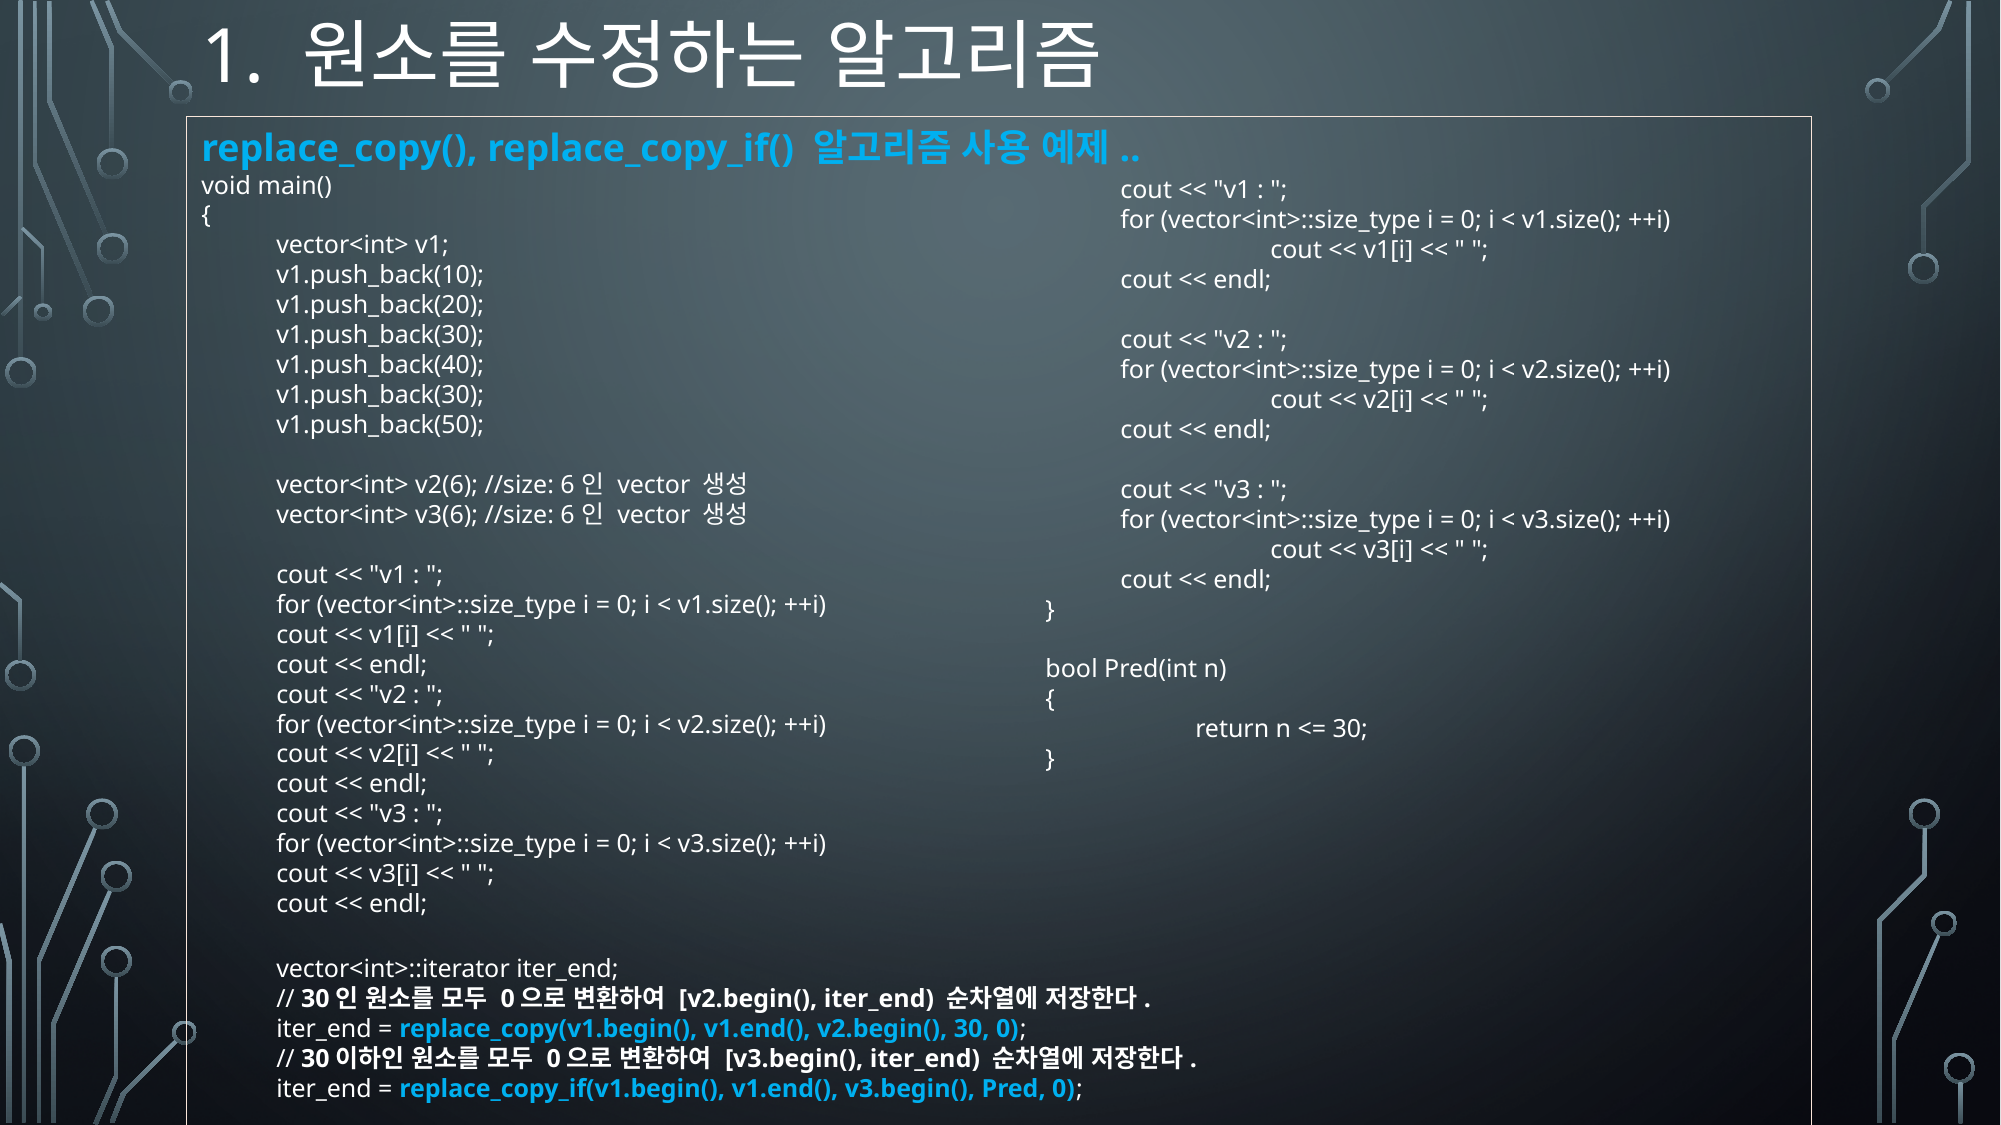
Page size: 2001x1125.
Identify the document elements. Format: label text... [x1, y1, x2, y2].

text_box cout << "v1 : "; for (vector<int>::size_type i = 0; i < v1.size(); ++i) cout << v1[i] << " "; cout << endl; cout << "v2 : "; for (vector<int>::size_type i = 0; i < v2.size(); ++i) cout << v2[i] << " "; cout << endl; cout << "v3 : "; for (vector<int>::size_type i = 0; i < v3.size(); ++i) cout << v3[i] << " "; cout << endl; } bool Pred(int n) { return n <= 30; } [1030, 136, 1812, 781]
text_box replace_copy(), replace_copy_if() 알고리즘 사용 예제.. void main() { vector<int> v1; v1.push_back(10); v1.push_back(20); v1.push_back(30); v1.push_back(40); v1.push_back(30); v1.push_back(50); vector<int> v2(6); //size: 6인 vector 생성 vector<int> v3(6); //size: 6인 vector 생성 cout << "v1 : "; for (vector<int>::size_type i = 0; i < v1.size(); ++i) cout << v1[i] << " "; cout << endl; cout << "v2 : "; for (vector<int>::size_type i = 0; i < v2.size(); ++i) cout << v2[i] << " "; cout << endl; cout << "v3 : "; for (vector<int>::size_type i = 0; i < v3.size(); ++i) cout << v3[i] << " "; cout << endl; vector<int>::iterator iter_end; // 30인 원소를 모두 0으로 변환하여 [v2.begin(), iter_end) 순차열에 저장한다. iter_end = replace_copy(v1.begin(), v1.end(), v2.begin(), 30, 0); // 30이하인 원소를 모두 0으로 변환하여 [v3.begin(), iter_end) 순차열에 저장한다. iter_end = replace_copy_if(v1.begin(), v1.end(), v3.begin(), Pred, 0); [186, 116, 1812, 1125]
title 1. 원소를 수정하는 알고리즘 [186, 0, 1812, 116]
